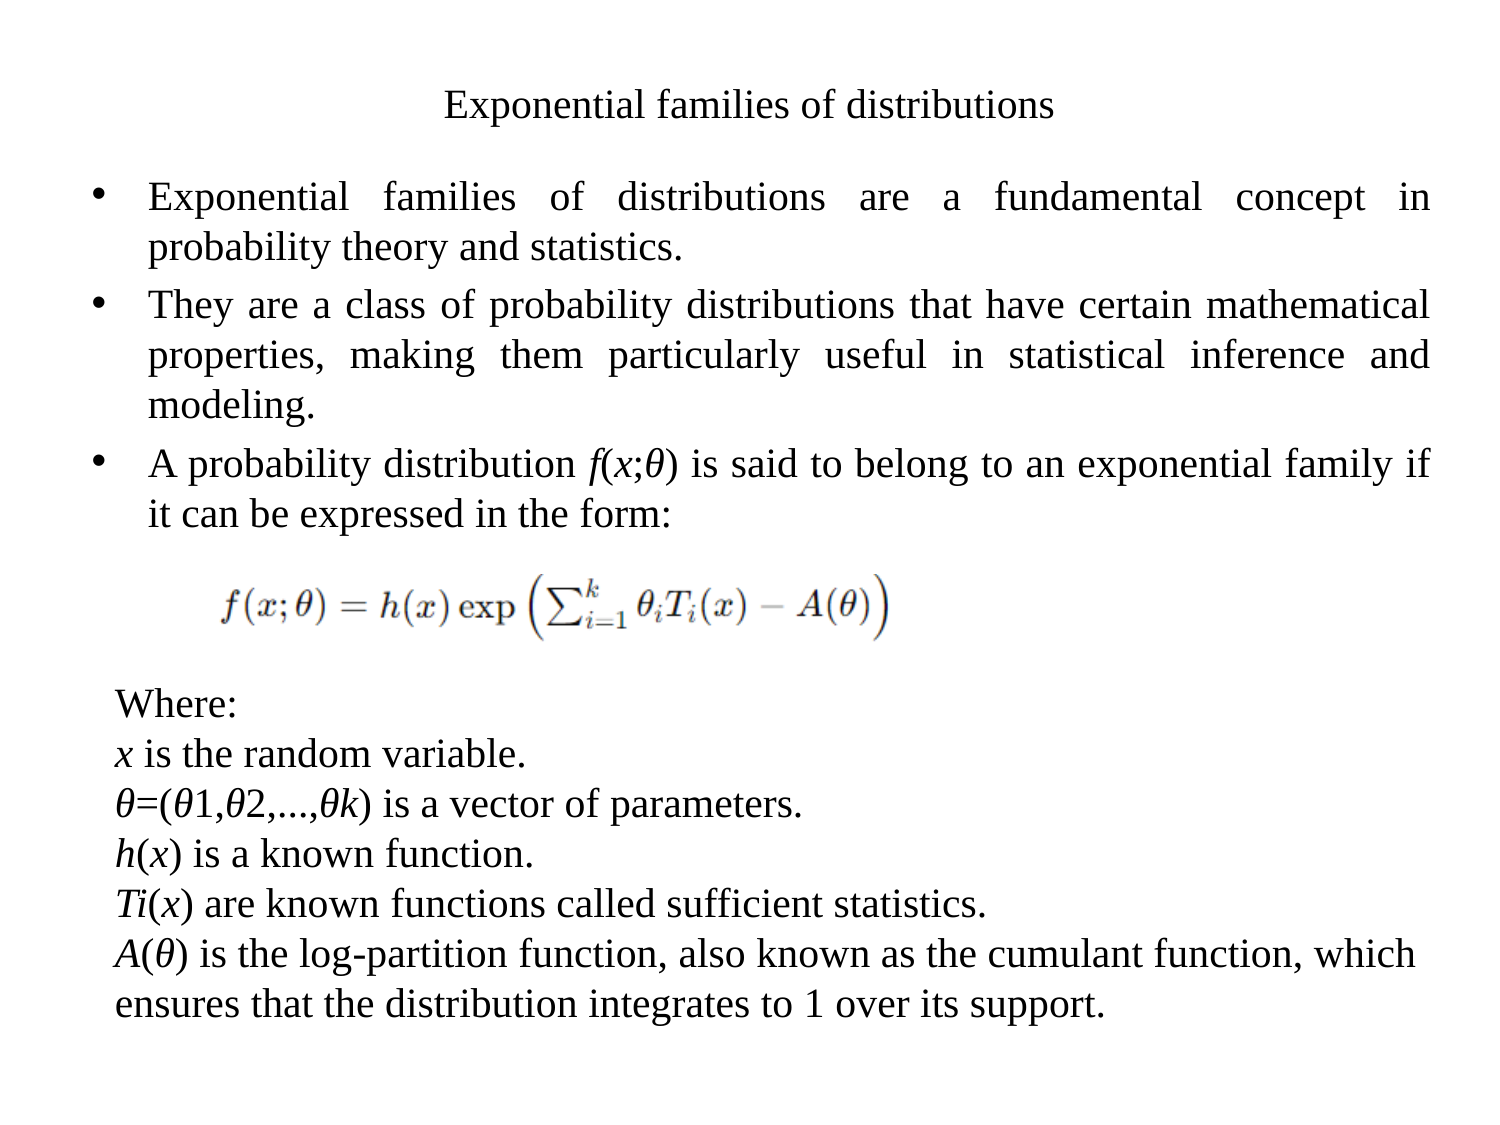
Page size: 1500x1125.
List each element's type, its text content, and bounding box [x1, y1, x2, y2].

text_box Where: x is the random variable. θ=(θ1​,θ2​,...,θk​) is a vector of parameters. h(x) is a known function. Ti​(x) are known functions called sufficient statistics. A(θ) is the log-partition function, also known as the cumulant function, which ensures that the distribution integrates to 1 over its support. [100, 668, 1447, 1034]
picture [206, 573, 914, 658]
subtitle Exponential families of distributions are a fundamental concept in probability theory and statistics. They are a class of probability distributions that have certain mathematical properties, making them particularly useful in statistical inference and modeling. A probability distribution f(x;θ) is said to belong to an exponential family if it can be expressed in the form: [76, 160, 1447, 1094]
title Exponential families of distributions [112, 66, 1388, 138]
